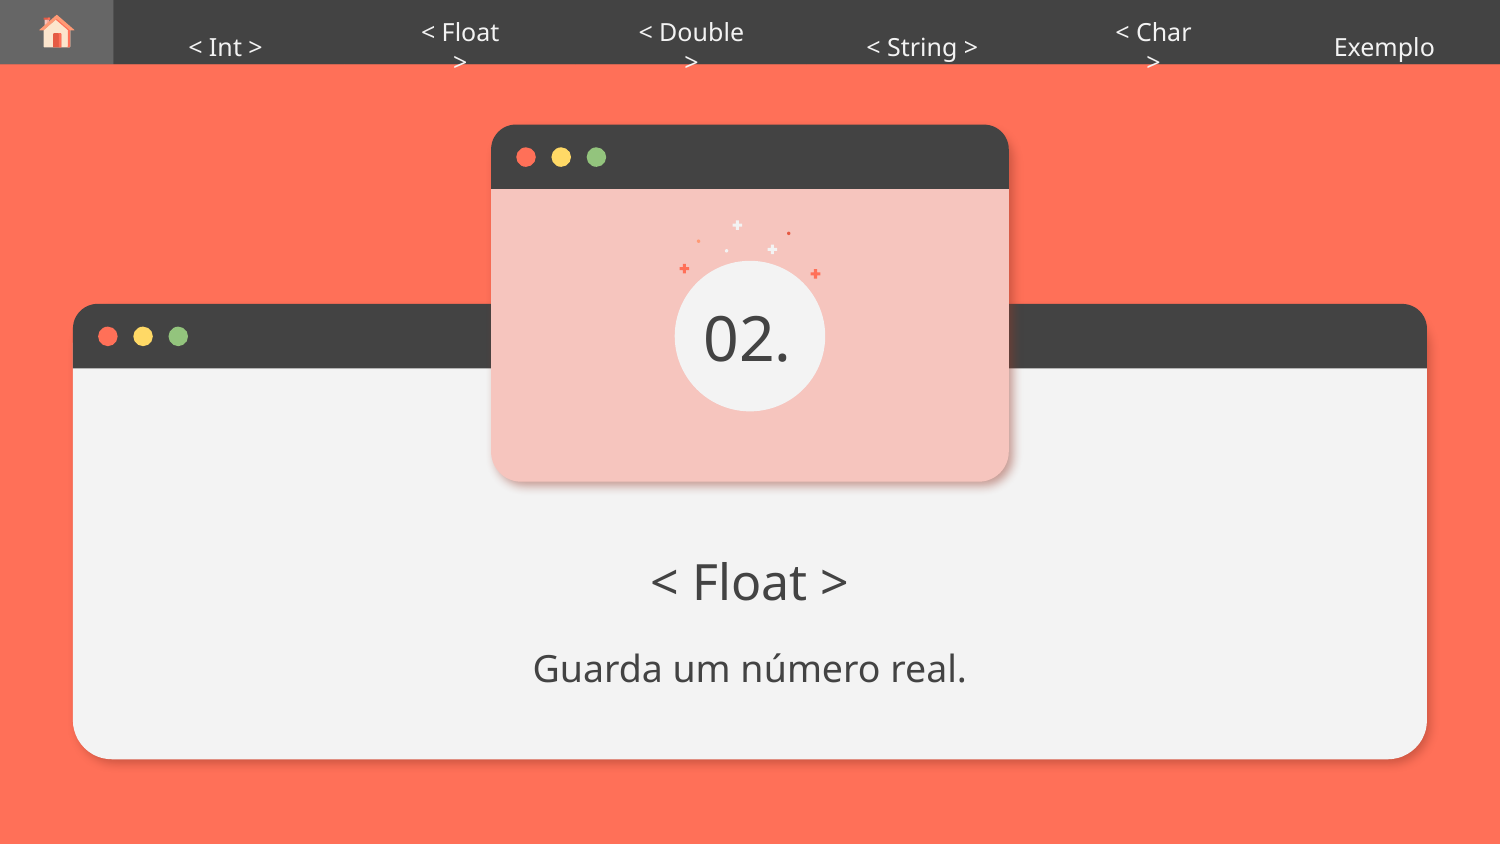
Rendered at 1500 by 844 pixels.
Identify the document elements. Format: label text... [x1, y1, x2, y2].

text_box < Char > [1092, 14, 1215, 48]
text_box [72, 303, 1428, 760]
text_box [113, 0, 344, 65]
text_box [344, 0, 575, 65]
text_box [38, 14, 75, 48]
text_box [1268, 0, 1500, 65]
text_box < Double > [613, 14, 770, 48]
text_box < String > [844, 14, 1001, 48]
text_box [490, 124, 1009, 482]
text_box [1037, 0, 1268, 65]
text_box Exemplo [1306, 14, 1463, 48]
text_box [575, 0, 806, 65]
text_box < Float > [399, 14, 522, 48]
text_box < Int > [168, 14, 291, 48]
text_box [806, 0, 1037, 65]
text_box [674, 218, 826, 412]
text_box [0, 0, 114, 64]
